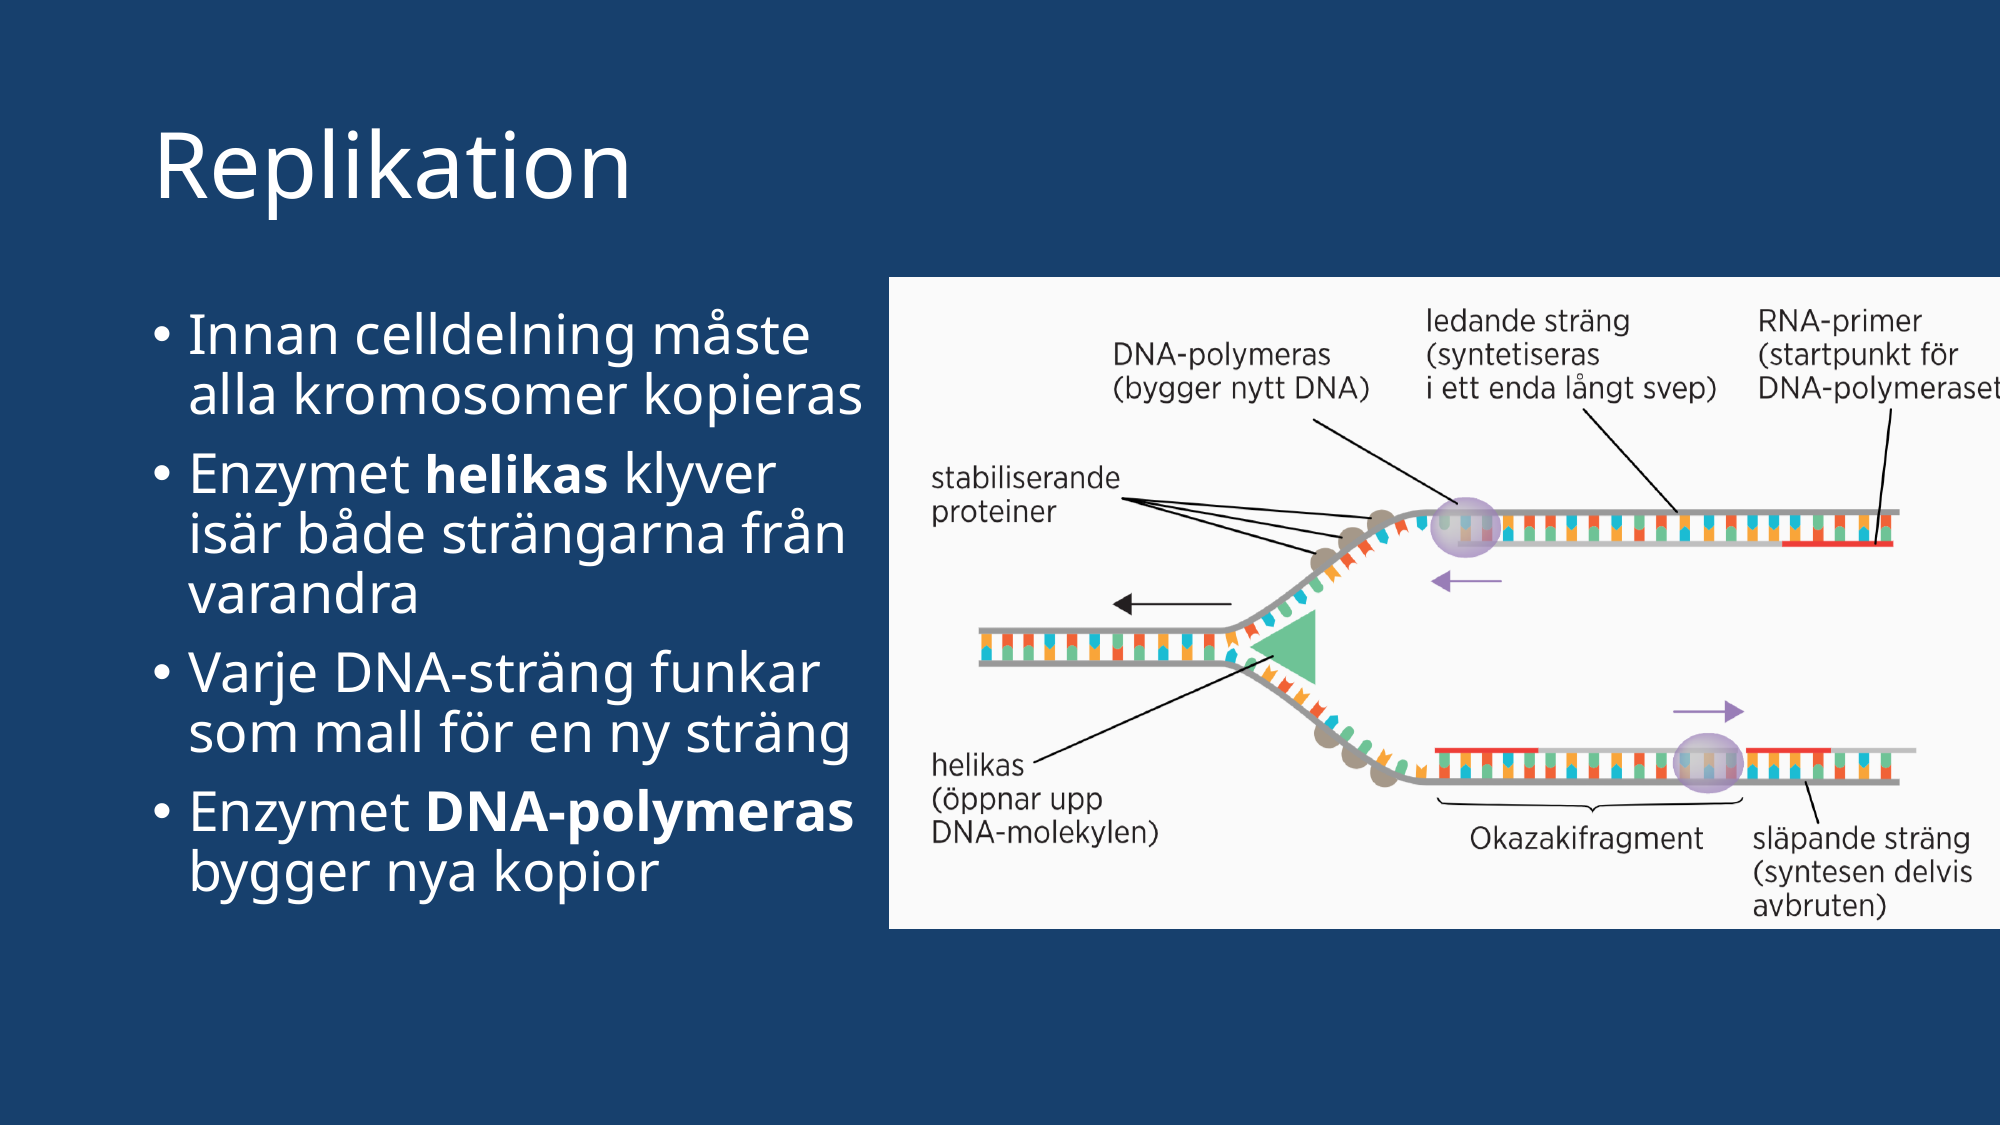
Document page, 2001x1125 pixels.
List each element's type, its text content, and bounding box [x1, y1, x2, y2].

picture [889, 276, 2000, 930]
title Replikation [137, 59, 1863, 278]
list Innan celldelning måste alla kromosomer kopieras Enzymet helikas klyver isär både strängarna från varandra Varje DNA-sträng funkar som mall för en ny sträng Enzymet DNA-polymeras bygger nya kopior [137, 299, 890, 1066]
